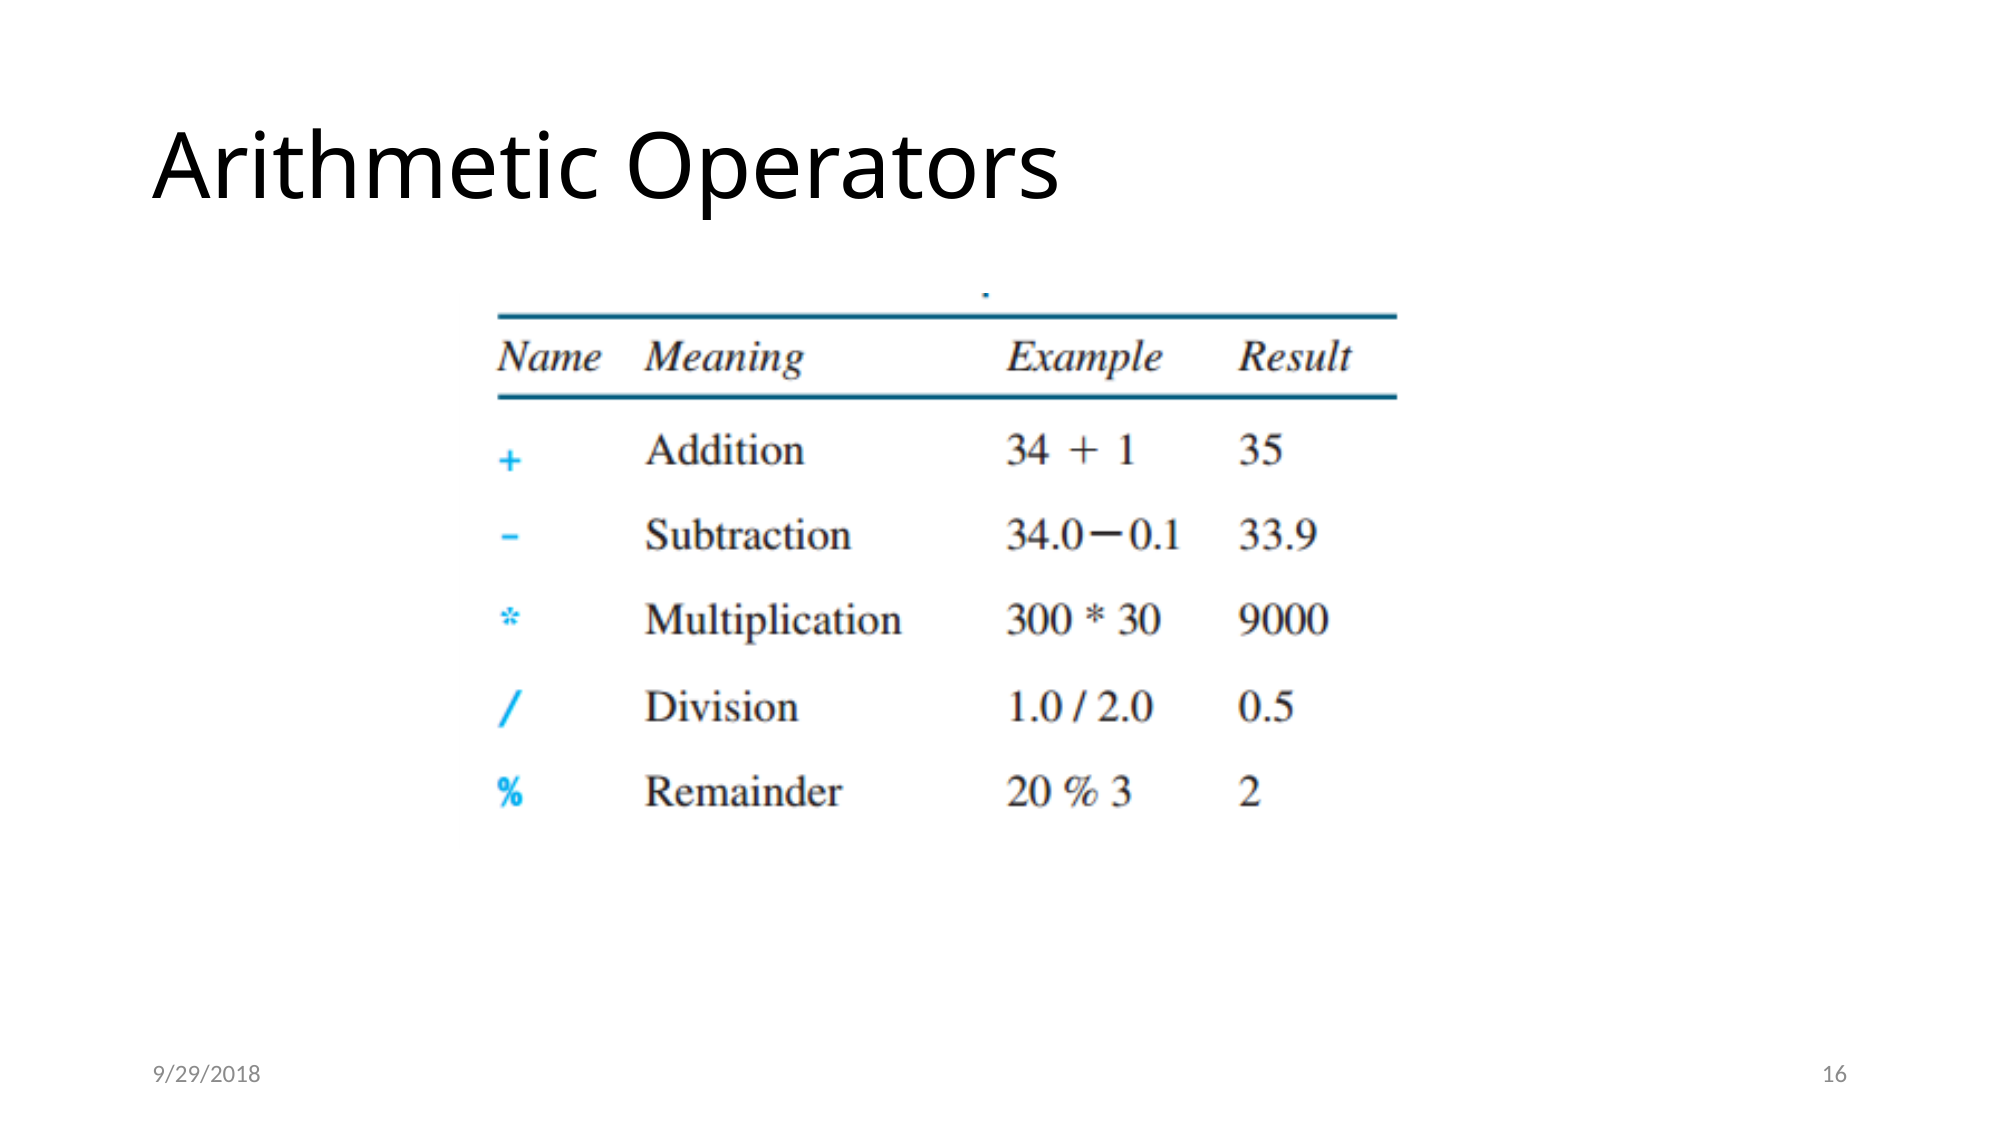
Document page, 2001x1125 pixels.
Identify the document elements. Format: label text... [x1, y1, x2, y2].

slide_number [137, 1042, 588, 1103]
slide_number 16 [1412, 1042, 1863, 1103]
title Arithmetic Operators [137, 59, 1863, 278]
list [458, 293, 1420, 849]
